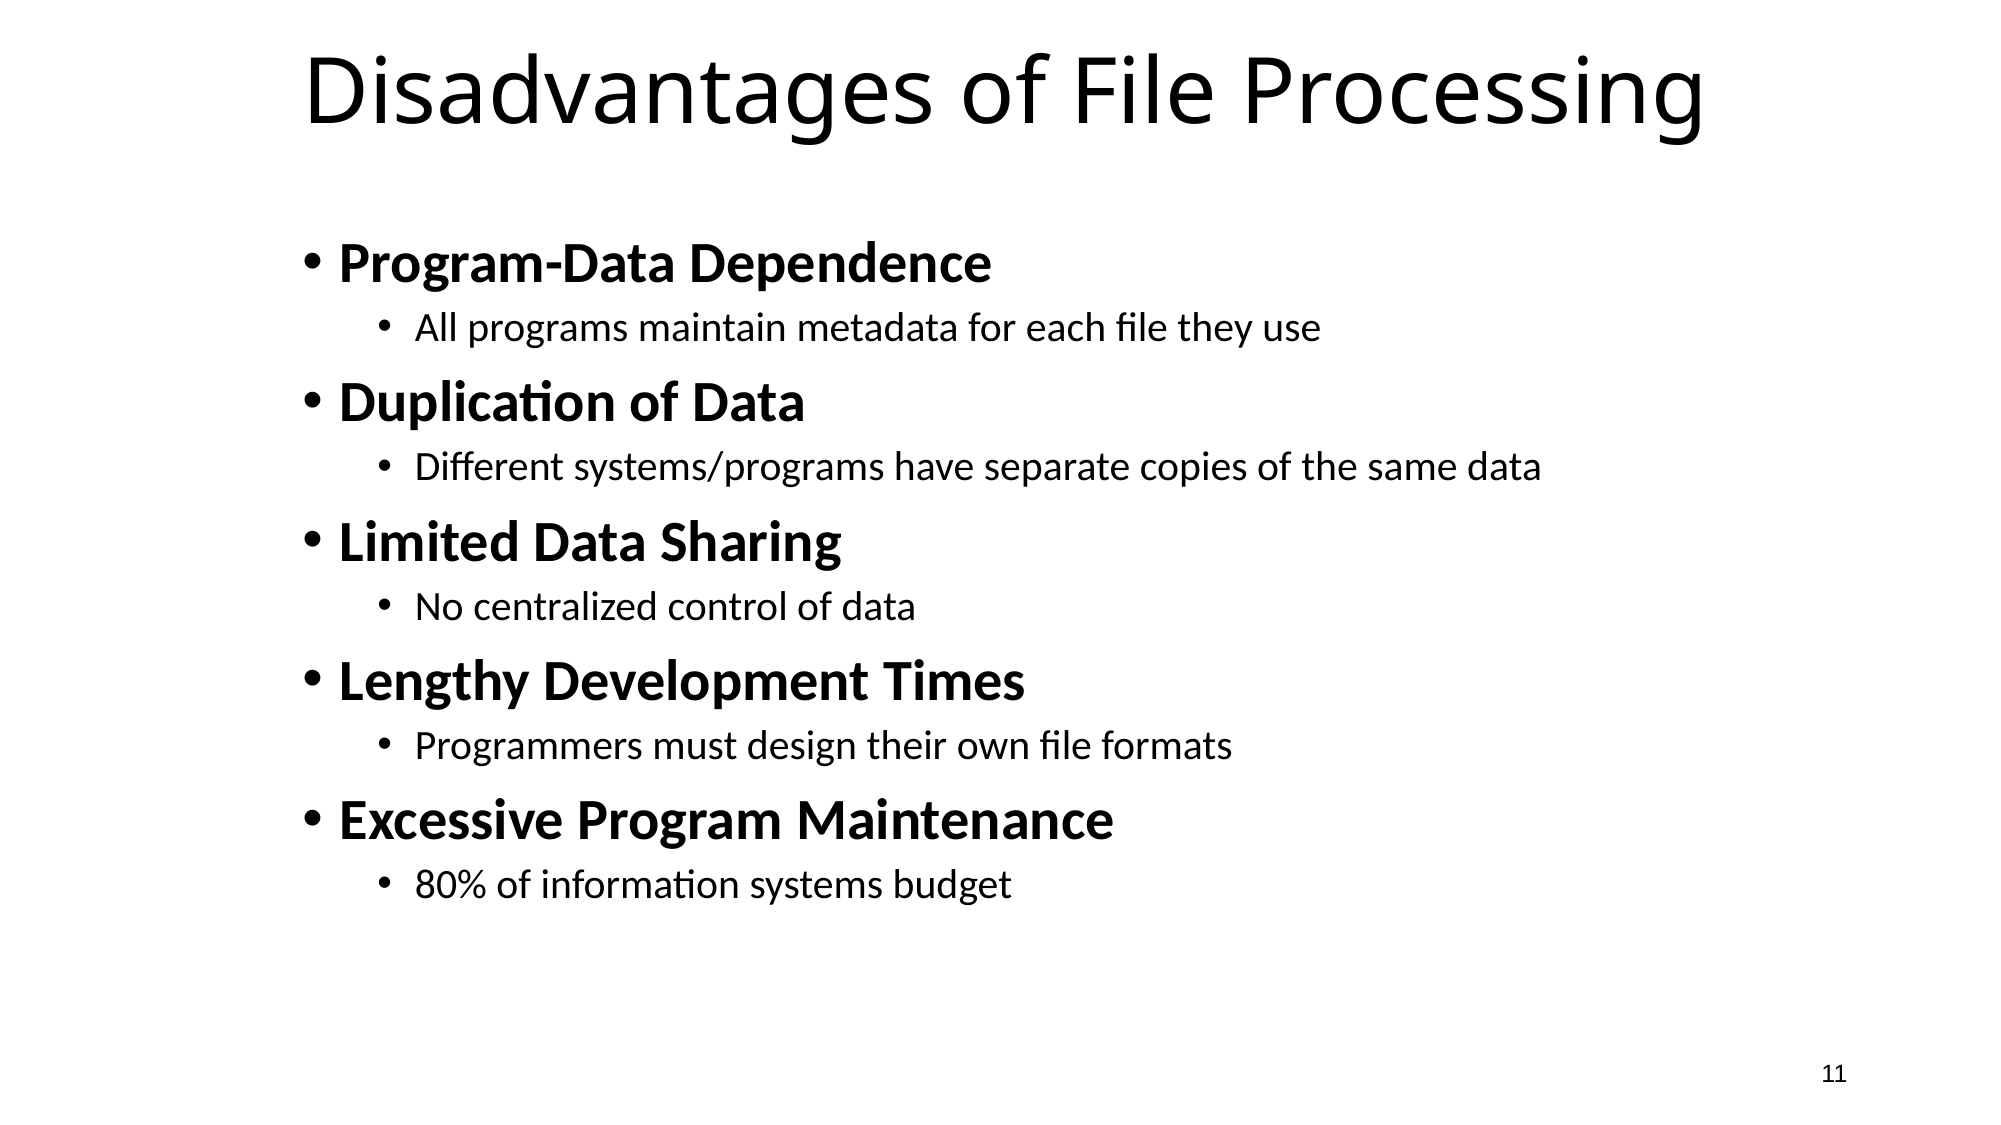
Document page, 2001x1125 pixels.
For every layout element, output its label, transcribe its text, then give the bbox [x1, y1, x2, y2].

list Program-Data Dependence All programs maintain metadata for each file they use Duplication of Data Different systems/programs have separate copies of the same data Limited Data Sharing No centralized control of data Lengthy Development Times Programmers must design their own file formats Excessive Program Maintenance 80% of information systems budget [287, 224, 1725, 988]
title Disadvantages of File Processing [287, 0, 1750, 188]
slide_number 11 [1412, 1042, 1863, 1103]
